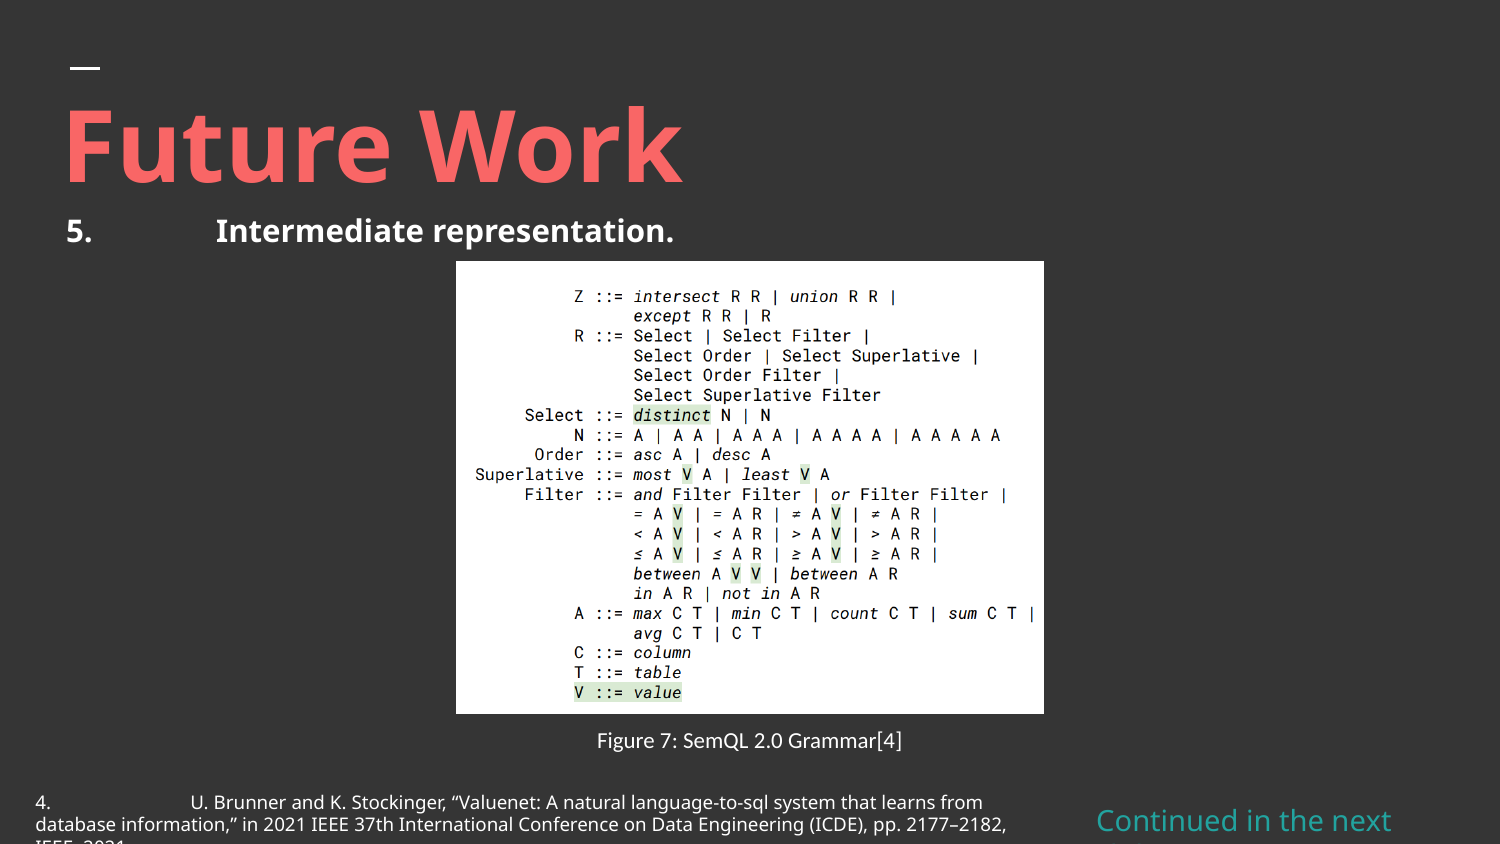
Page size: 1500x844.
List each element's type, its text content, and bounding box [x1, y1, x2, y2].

text_box 5. Intermediate representation. [51, 195, 1457, 264]
picture [455, 260, 1044, 715]
text_box Figure 7: SemQL 2.0 Grammar[4] [98, 706, 1401, 768]
text_box 4. U. Brunner and K. Stockinger, “Valuenet: A natural language-to-sql system that learns from database information,” in 2021 IEEE 37th International Conference on Data Engineering (ICDE), pp. 2177–2182, IEEE, 2021. [20, 775, 1044, 844]
text_box Continued in the next slide… [1080, 787, 1474, 844]
title Future Work [46, 67, 1461, 214]
